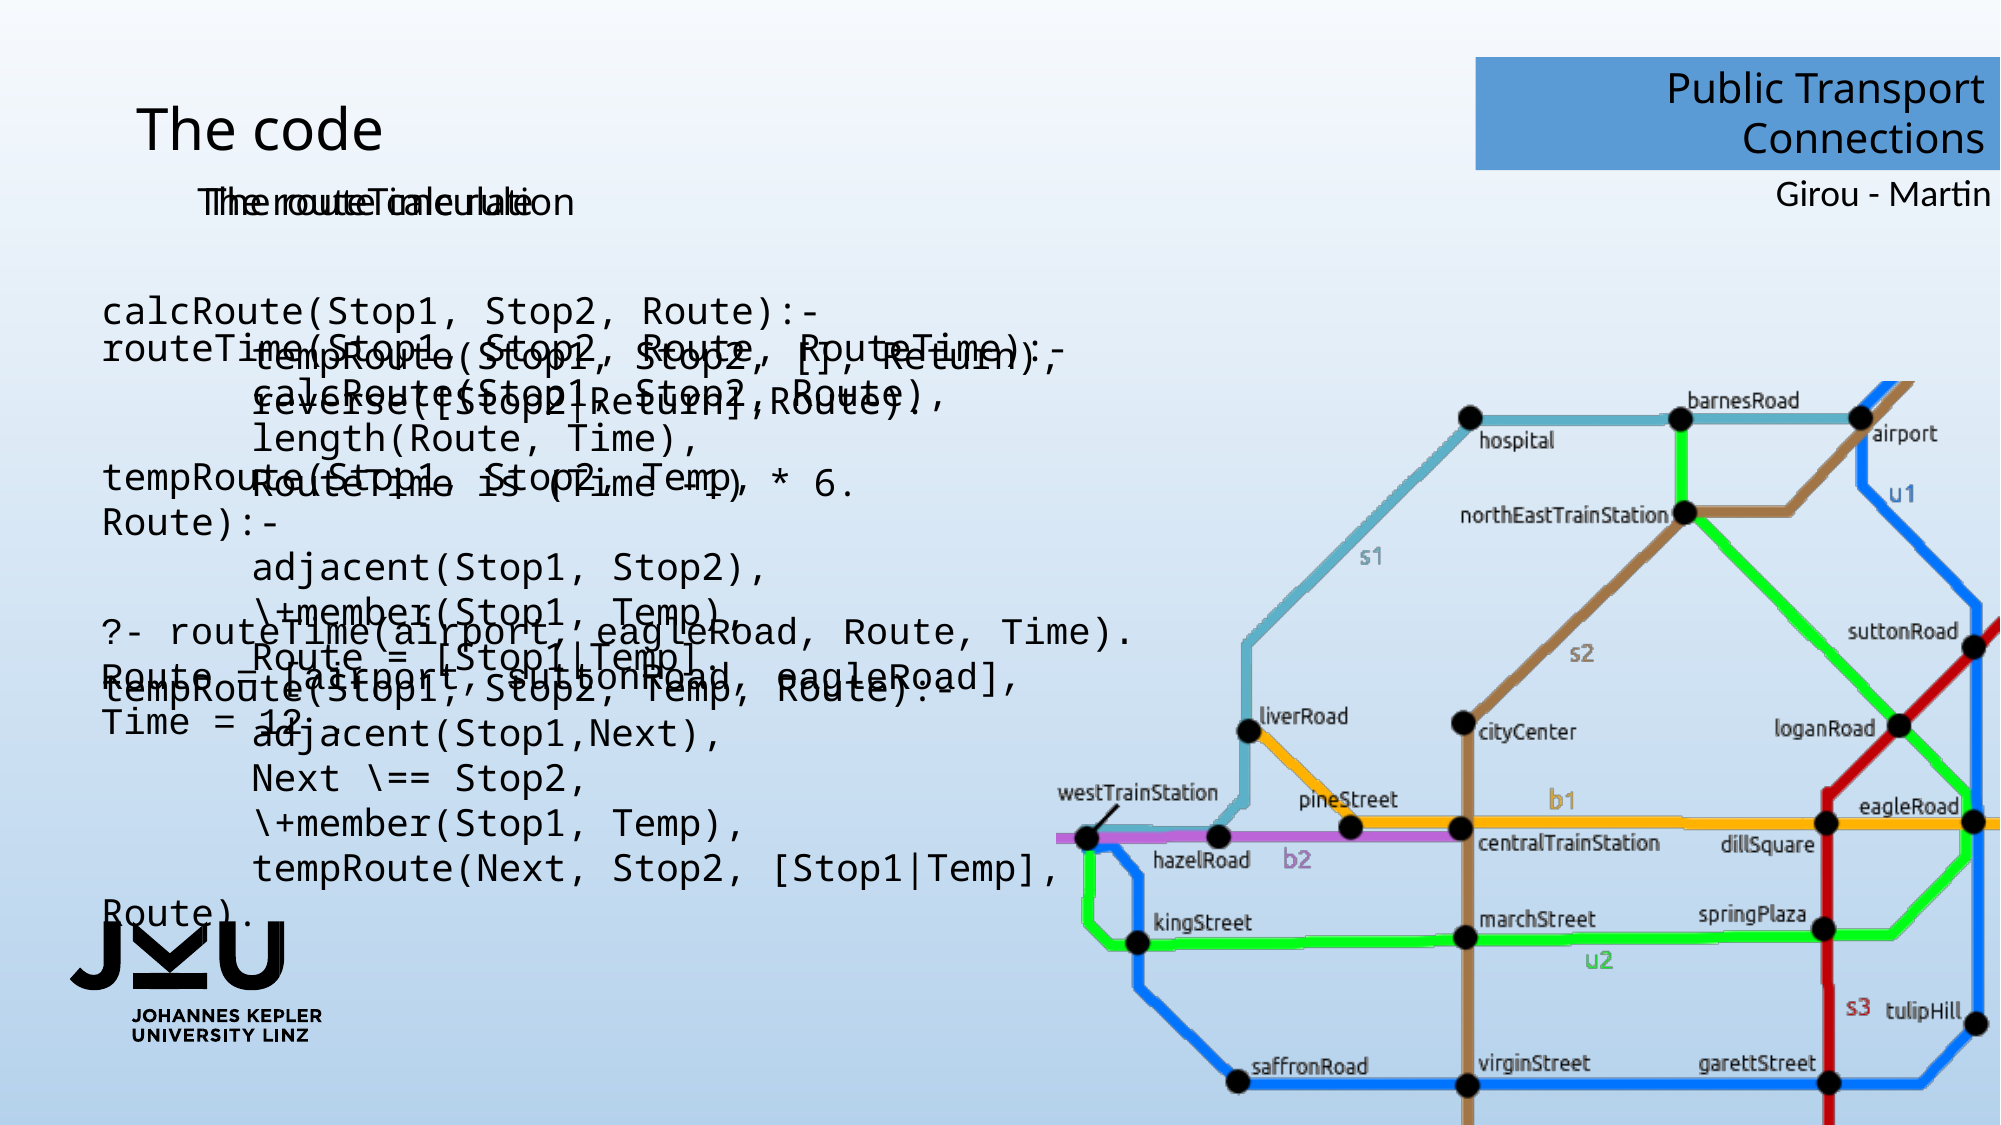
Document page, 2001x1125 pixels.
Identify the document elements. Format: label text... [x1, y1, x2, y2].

text_box The routeTime rule [182, 170, 549, 230]
text_box The route calculation [549, 170, 592, 230]
picture [1056, 381, 2000, 1125]
text_box tempRoute(Stop1, Stop2, Temp, Route):- adjacent(Stop1, Stop2), \+member(Stop1, Temp), Route = [Stop1|Temp]. [86, 445, 945, 656]
text_box tempRoute(Stop1, Stop2, Temp, Route):- adjacent(Stop1,Next), Next \== Stop2, \+member(Stop1, Temp), tempRoute(Next, Stop2, [Stop1|Temp], Route). [86, 656, 1056, 942]
text_box calcRoute(Stop1, Stop2, Route):- tempRoute(Stop1, Stop2, [], Return), reverse([Stop2|Return],Route). [86, 280, 1775, 430]
text_box The code [121, 84, 400, 170]
text_box routeTime(Stop1, Stop2, Route, RouteTime):- calcRoute(Stop1, Stop2, Route), length(Route, Time), RouteTime is (Time -1) * 6. [86, 430, 1056, 512]
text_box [69, 921, 322, 1042]
text_box ?- routeTime(airport, eagleRoad, Route, Time). Route = [airport, suttonRoad, eagleRoad], Time = 12 . [945, 599, 1056, 656]
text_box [1475, 54, 2000, 223]
